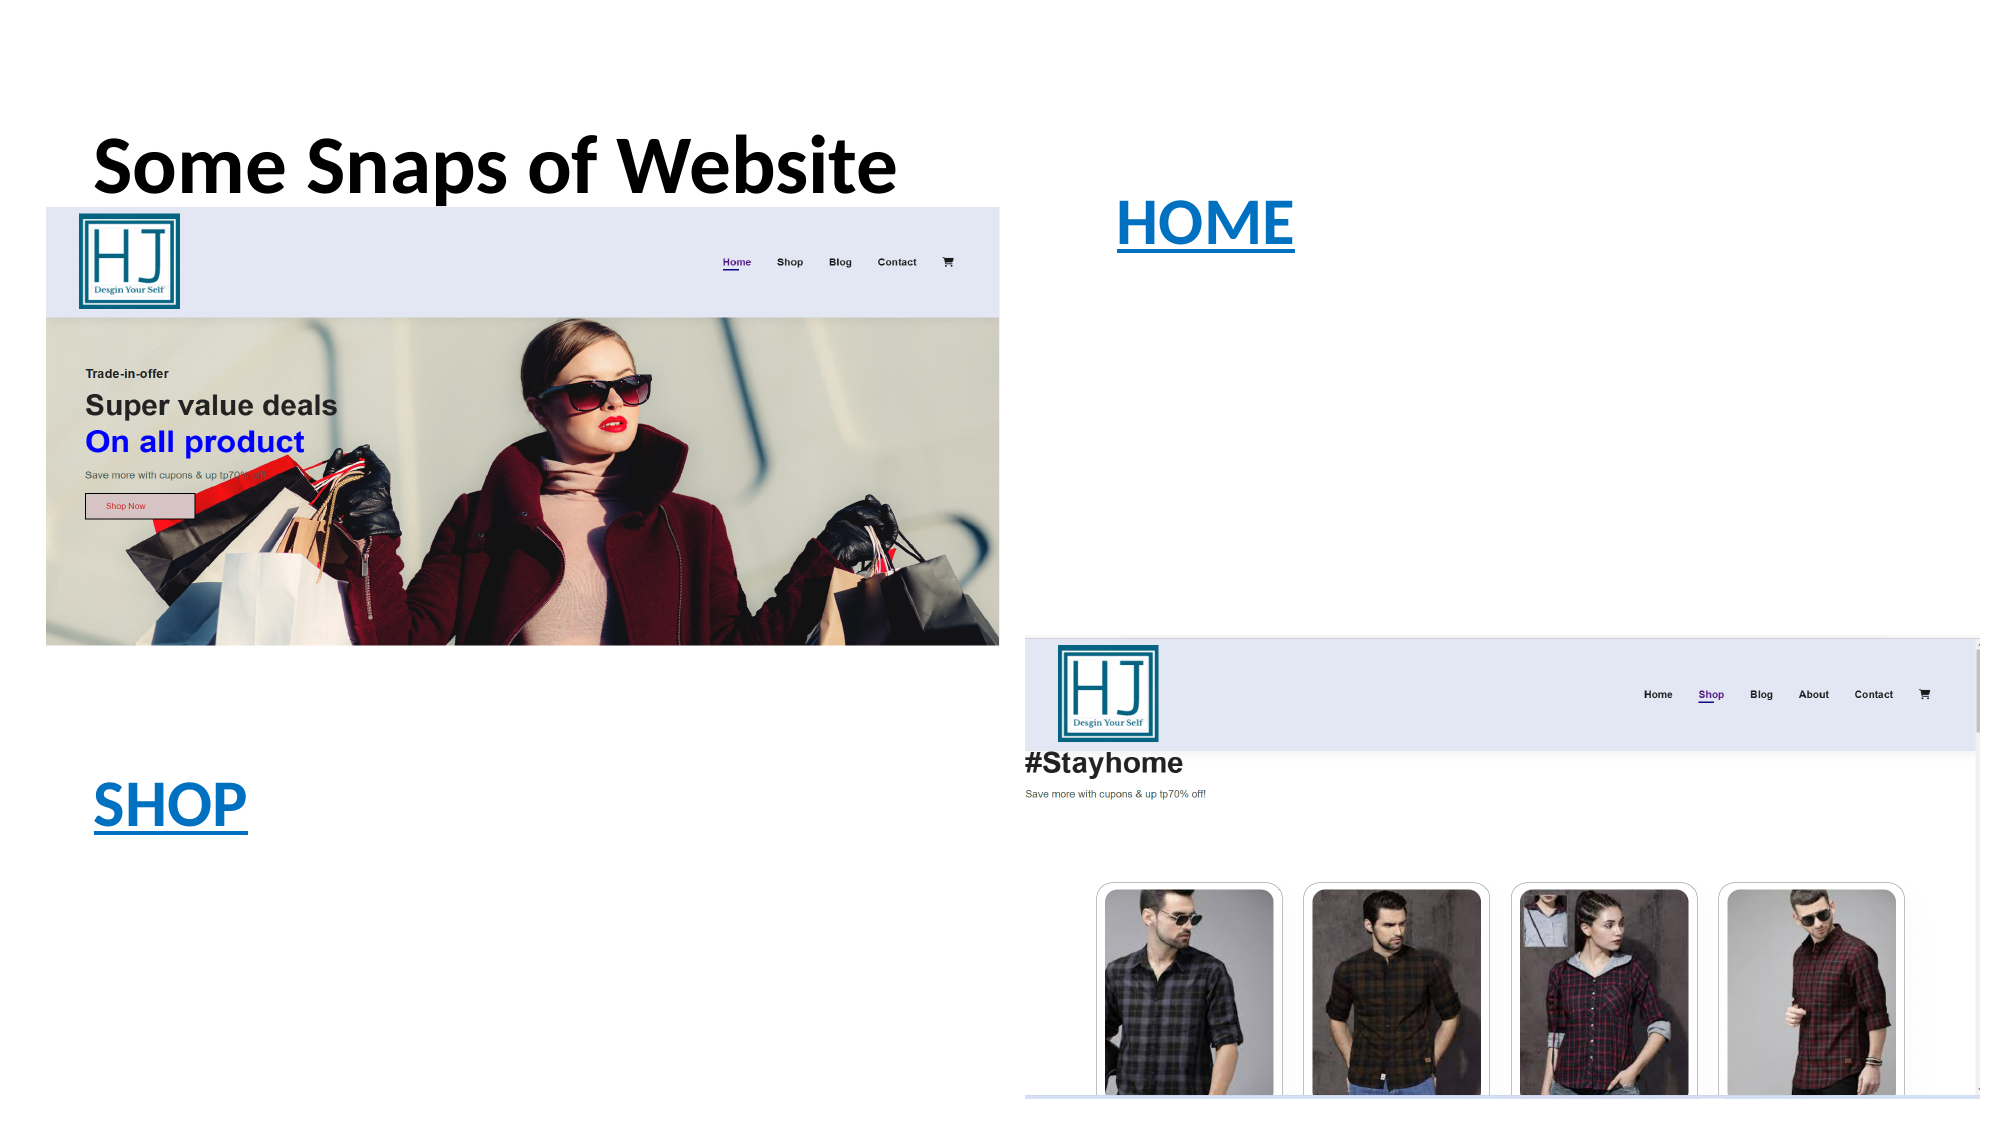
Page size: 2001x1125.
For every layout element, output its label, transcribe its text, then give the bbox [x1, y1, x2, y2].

text_box HOME [1093, 170, 1645, 265]
text_box SHOP [78, 752, 633, 848]
text_box Some Snaps of Website [78, 102, 1914, 218]
picture [46, 207, 1001, 647]
picture [1025, 635, 1980, 1100]
